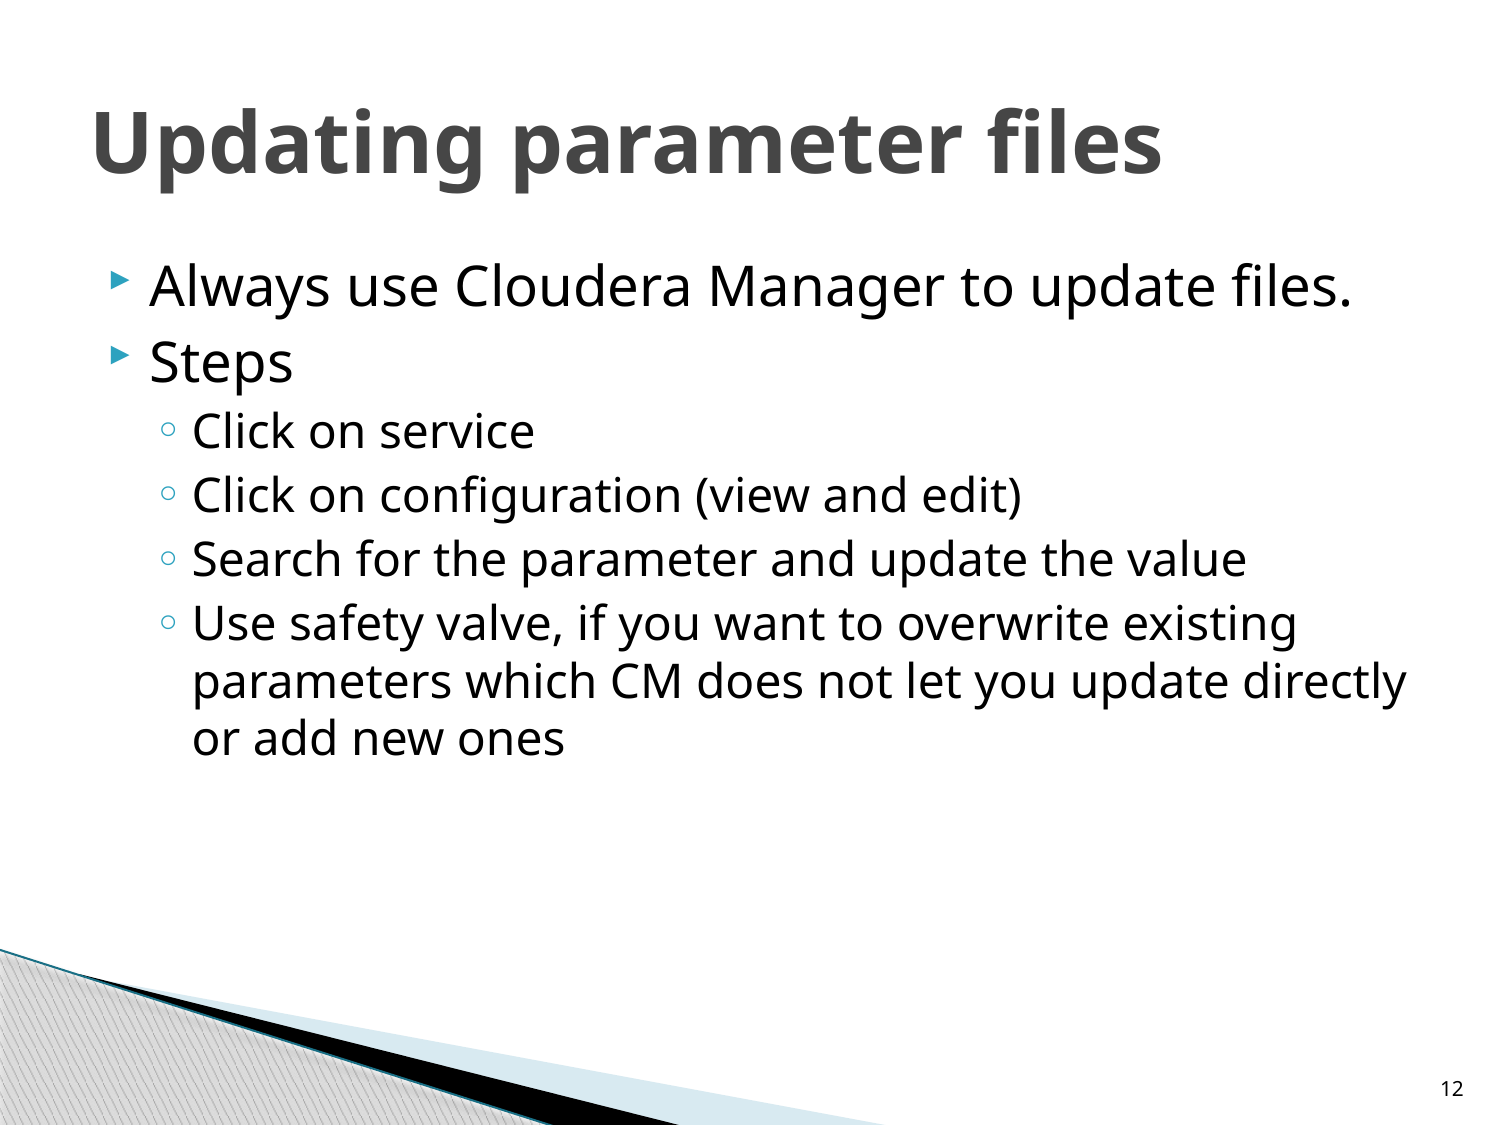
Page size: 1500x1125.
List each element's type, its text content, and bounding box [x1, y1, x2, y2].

slide_number 12 [1418, 1051, 1479, 1112]
list Always use Cloudera Manager to update files. Steps Click on service Click on configuration (view and edit) Search for the parameter and update the value Use safety valve, if you want to overwrite existing parameters which CM does not let you update directly or add new ones [75, 243, 1425, 986]
title Updating parameter files [75, 45, 1425, 233]
